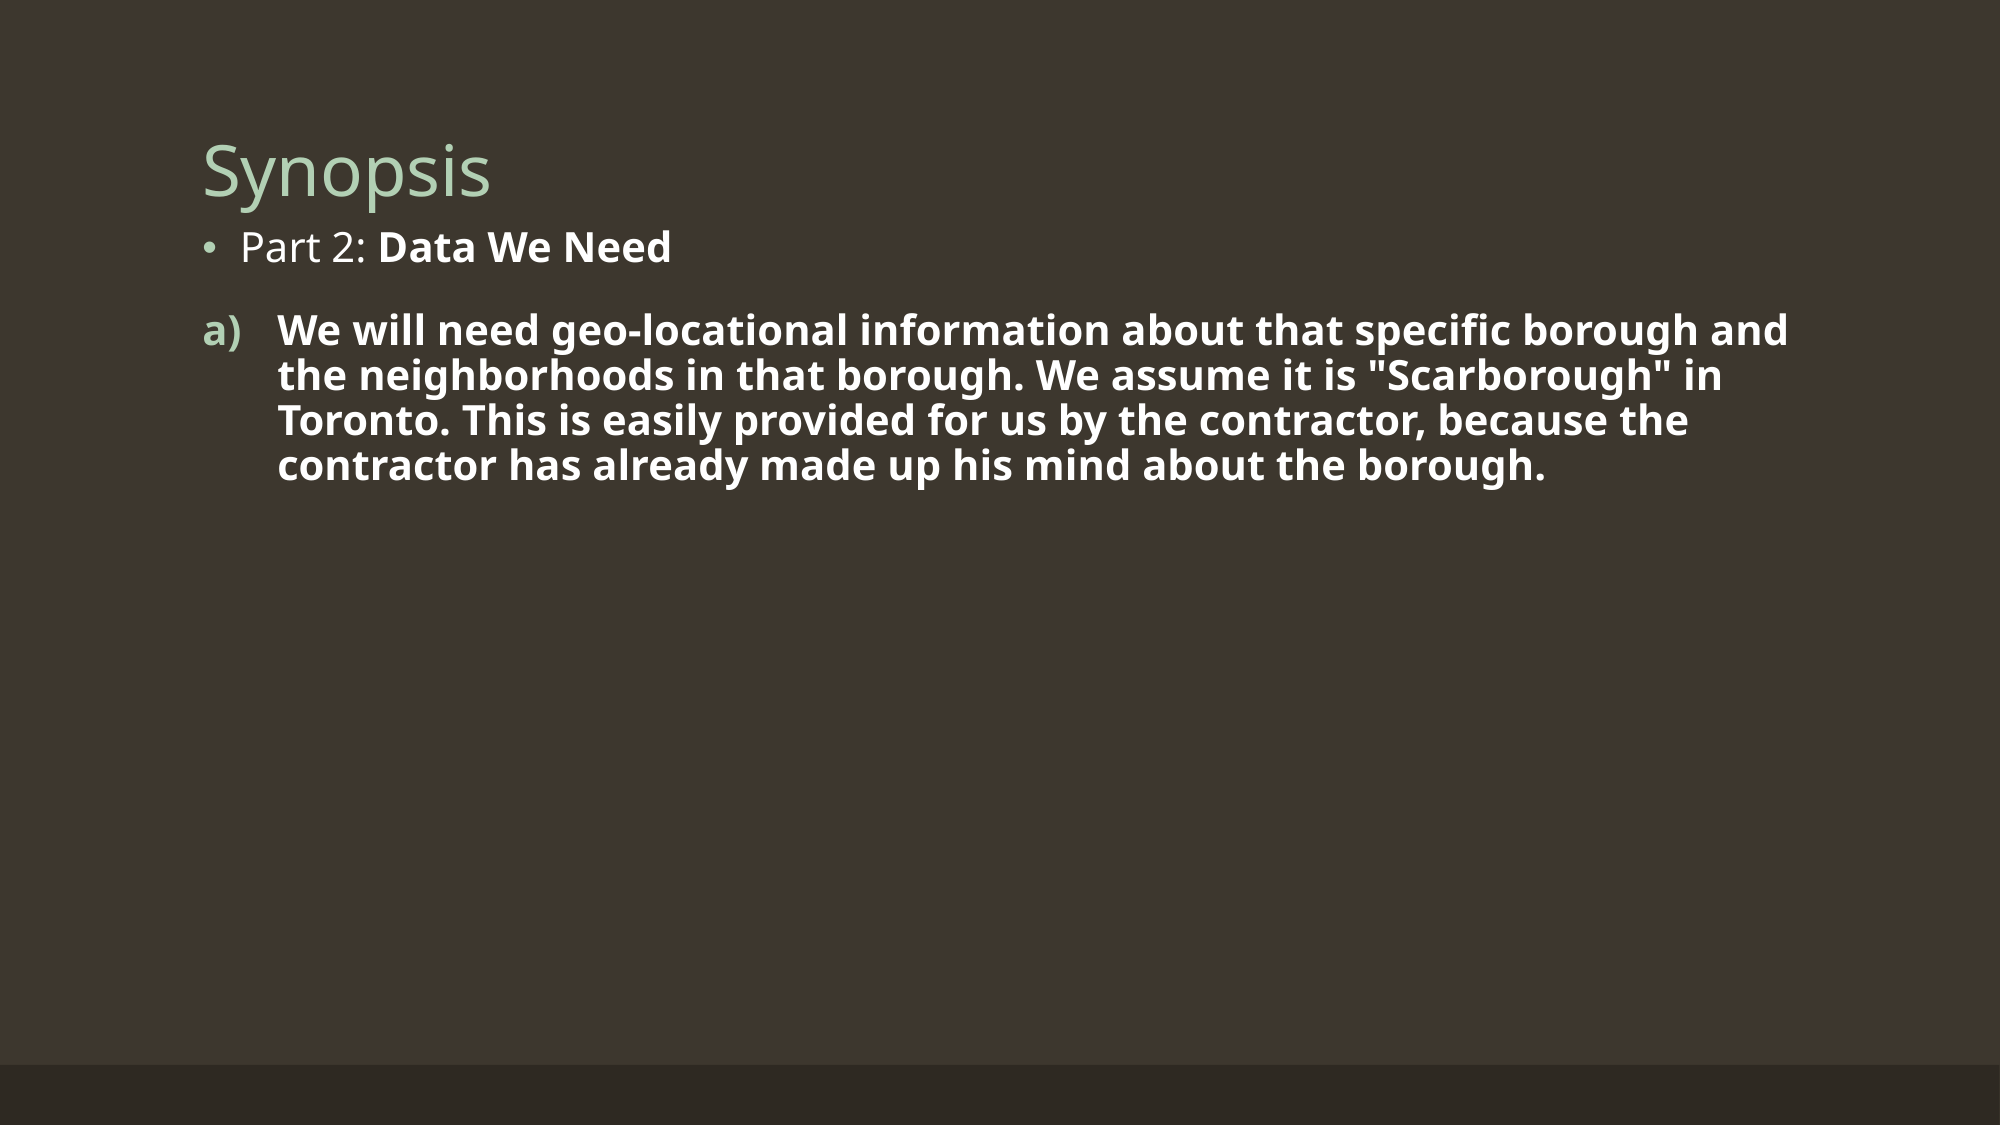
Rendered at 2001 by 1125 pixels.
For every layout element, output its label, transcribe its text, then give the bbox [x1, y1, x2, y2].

list Part 2: Data We Need We will need geo-locational information about that specific borough and the neighborhoods in that borough. We assume it is "Scarborough" in Toronto. This is easily provided for us by the contractor, because the contractor has already made up his mind about the borough. [187, 219, 1813, 1075]
title Synopsis [187, 101, 1813, 219]
